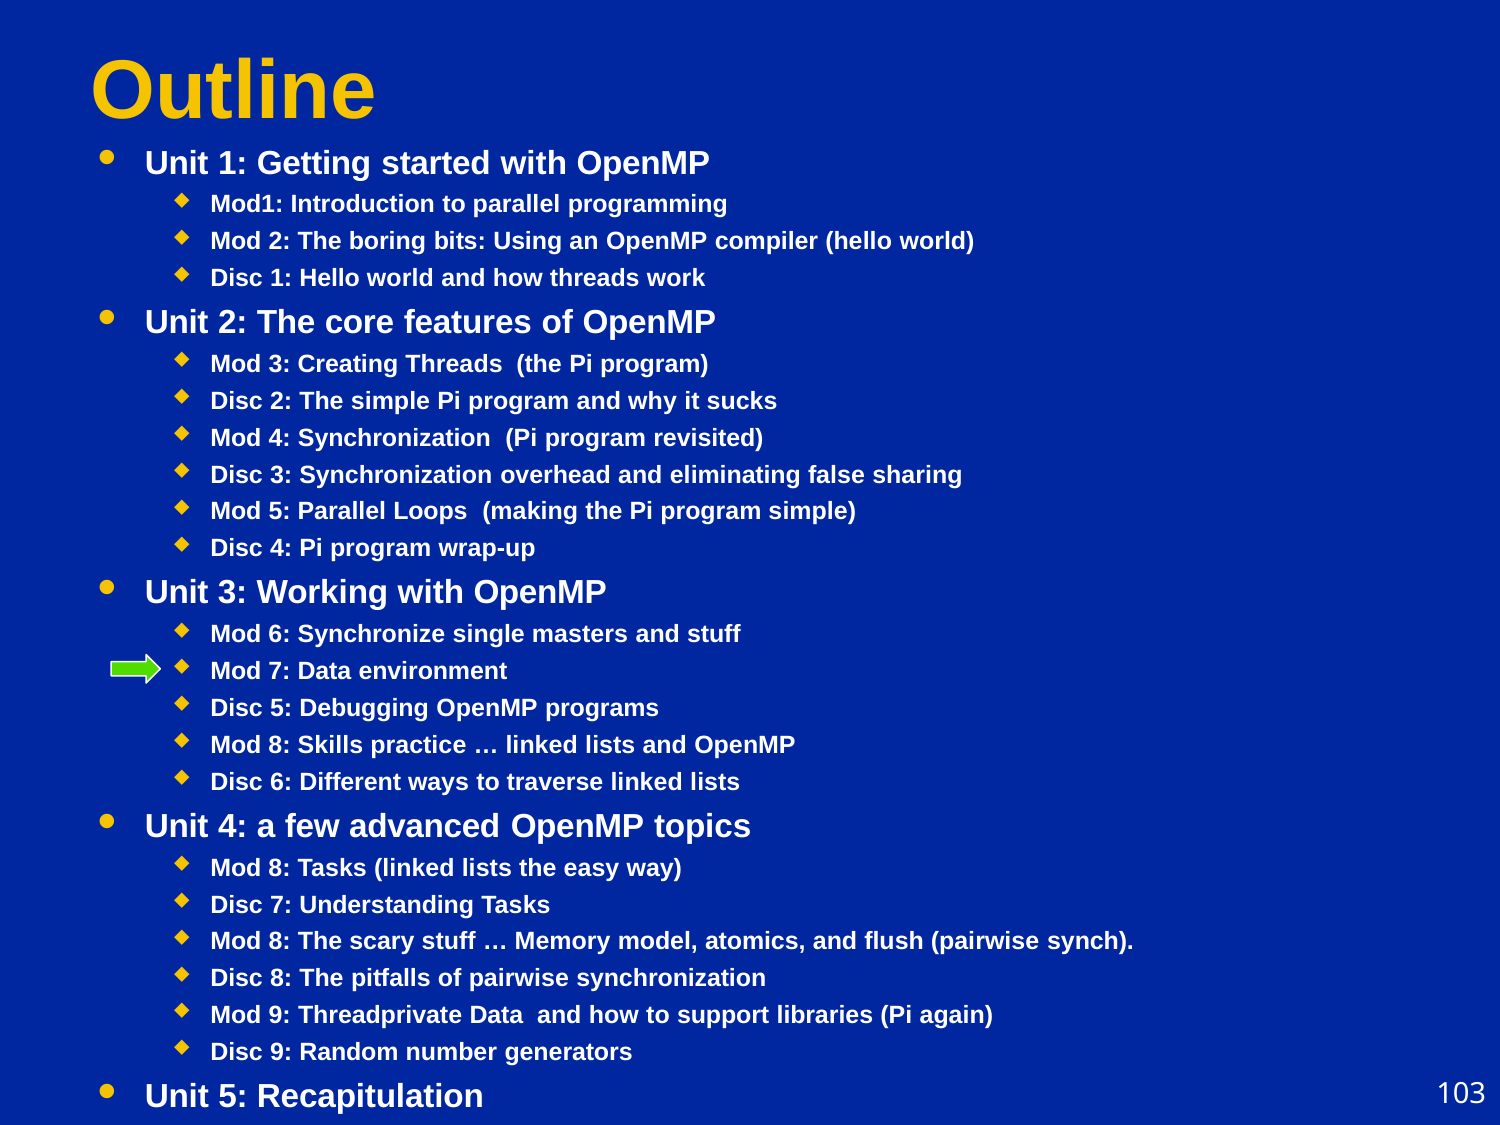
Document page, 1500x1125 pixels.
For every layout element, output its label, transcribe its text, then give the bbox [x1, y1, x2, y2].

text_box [110, 653, 162, 685]
text_box 103 [1434, 1072, 1488, 1110]
text_box Unit 1: Getting started with OpenMP Mod1: Introduction to parallel programming Mod 2: The boring bits: Using an OpenMP compiler (hello world) Disc 1: Hello world and how threads work Unit 2: The core features of OpenMP Mod 3: Creating Threads (the Pi program) Disc 2: The simple Pi program and why it sucks Mod 4: Synchronization (Pi program revisited) Disc 3: Synchronization overhead and eliminating false sharing Mod 5: Parallel Loops (making the Pi program simple) Disc 4: Pi program wrap-up Unit 3: Working with OpenMP Mod 6: Synchronize single masters and stuff Mod 7: Data environment Disc 5: Debugging OpenMP programs Mod 8: Skills practice … linked lists and OpenMP Disc 6: Different ways to traverse linked lists Unit 4: a few advanced OpenMP topics Mod 8: Tasks (linked lists the easy way) Disc 7: Understanding Tasks Mod 8: The scary stuff … Memory model, atomics, and flush (pairwise synch). Disc 8: The pitfalls of pairwise synchronization Mod 9: Threadprivate Data and how to support libraries (Pi again) Disc 9: Random number generators Unit 5: Recapitulation [95, 129, 1136, 1115]
title Outline [88, 33, 380, 224]
